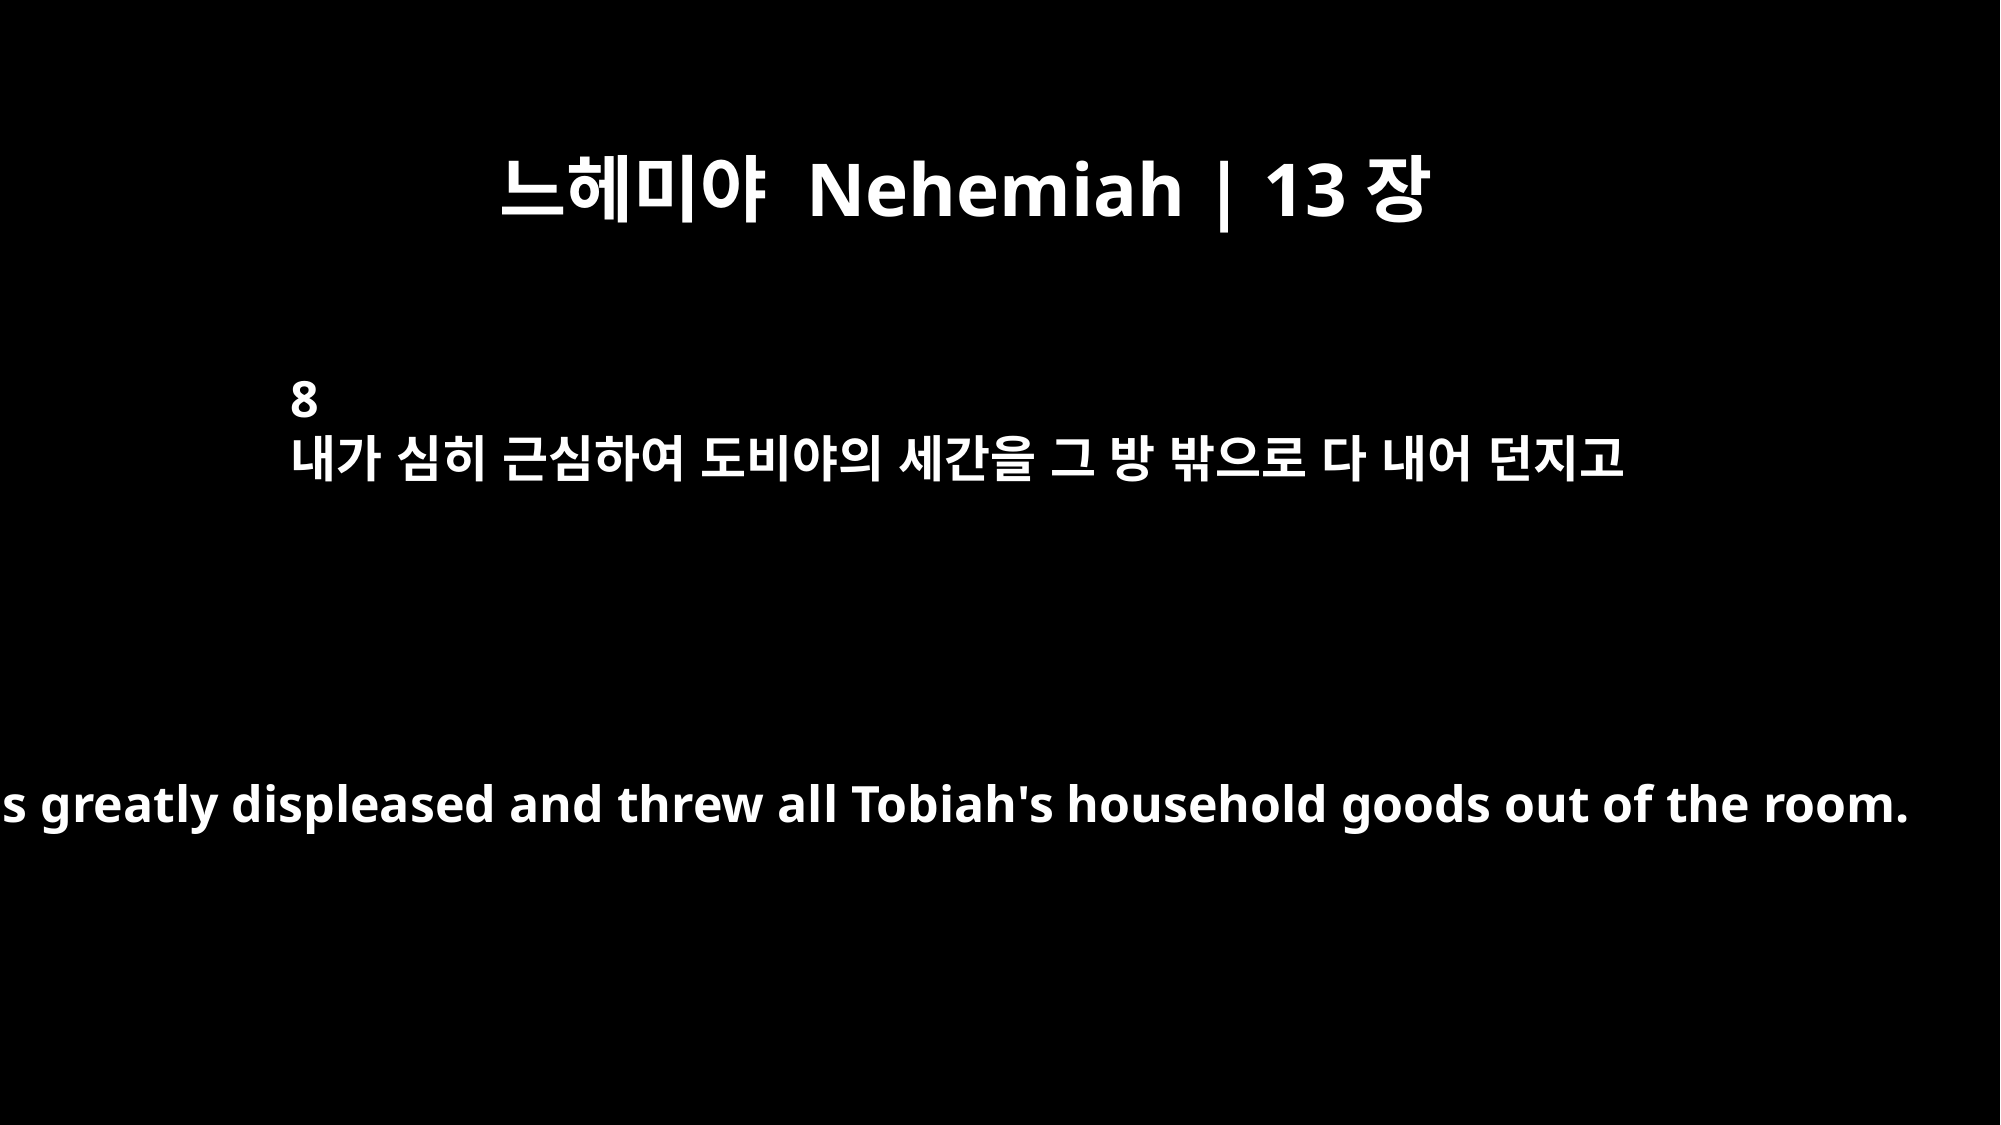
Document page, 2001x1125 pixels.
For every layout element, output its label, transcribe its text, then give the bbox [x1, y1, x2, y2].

text_box 8 내가 심히 근심하여 도비야의 세간을 그 방 밖으로 다 내어 던지고 [275, 359, 1642, 495]
text_box 느헤미야 Nehemiah | 13장 [484, 136, 1448, 239]
text_box I was greatly displeased and threw all Tobiah's household goods out of the room. [0, 764, 1926, 840]
